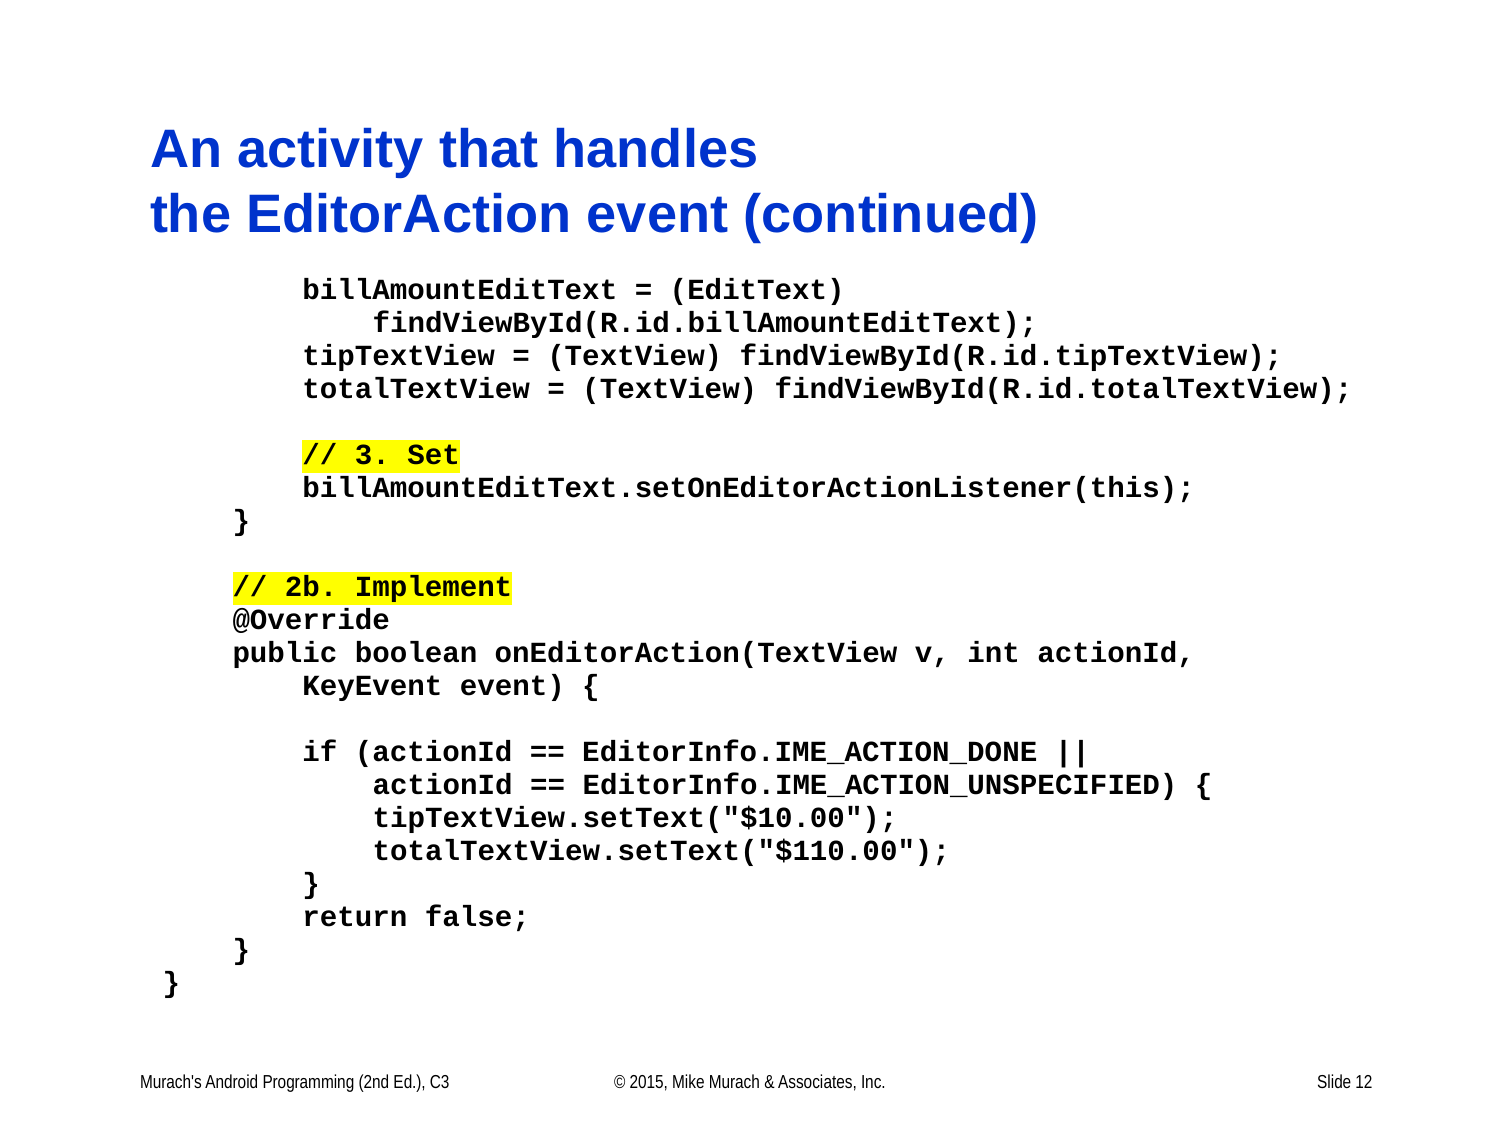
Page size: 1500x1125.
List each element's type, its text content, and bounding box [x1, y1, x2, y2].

title An activity that handles the EditorAction event (continued) [150, 112, 1350, 244]
slide_number Slide 12 [1074, 1025, 1388, 1100]
slide_number Murach's Android Programming (2nd Ed.), C3 [125, 1025, 474, 1100]
footer © 2015, Mike Murach & Associates, Inc. [474, 1025, 1025, 1100]
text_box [162, 274, 1361, 1009]
